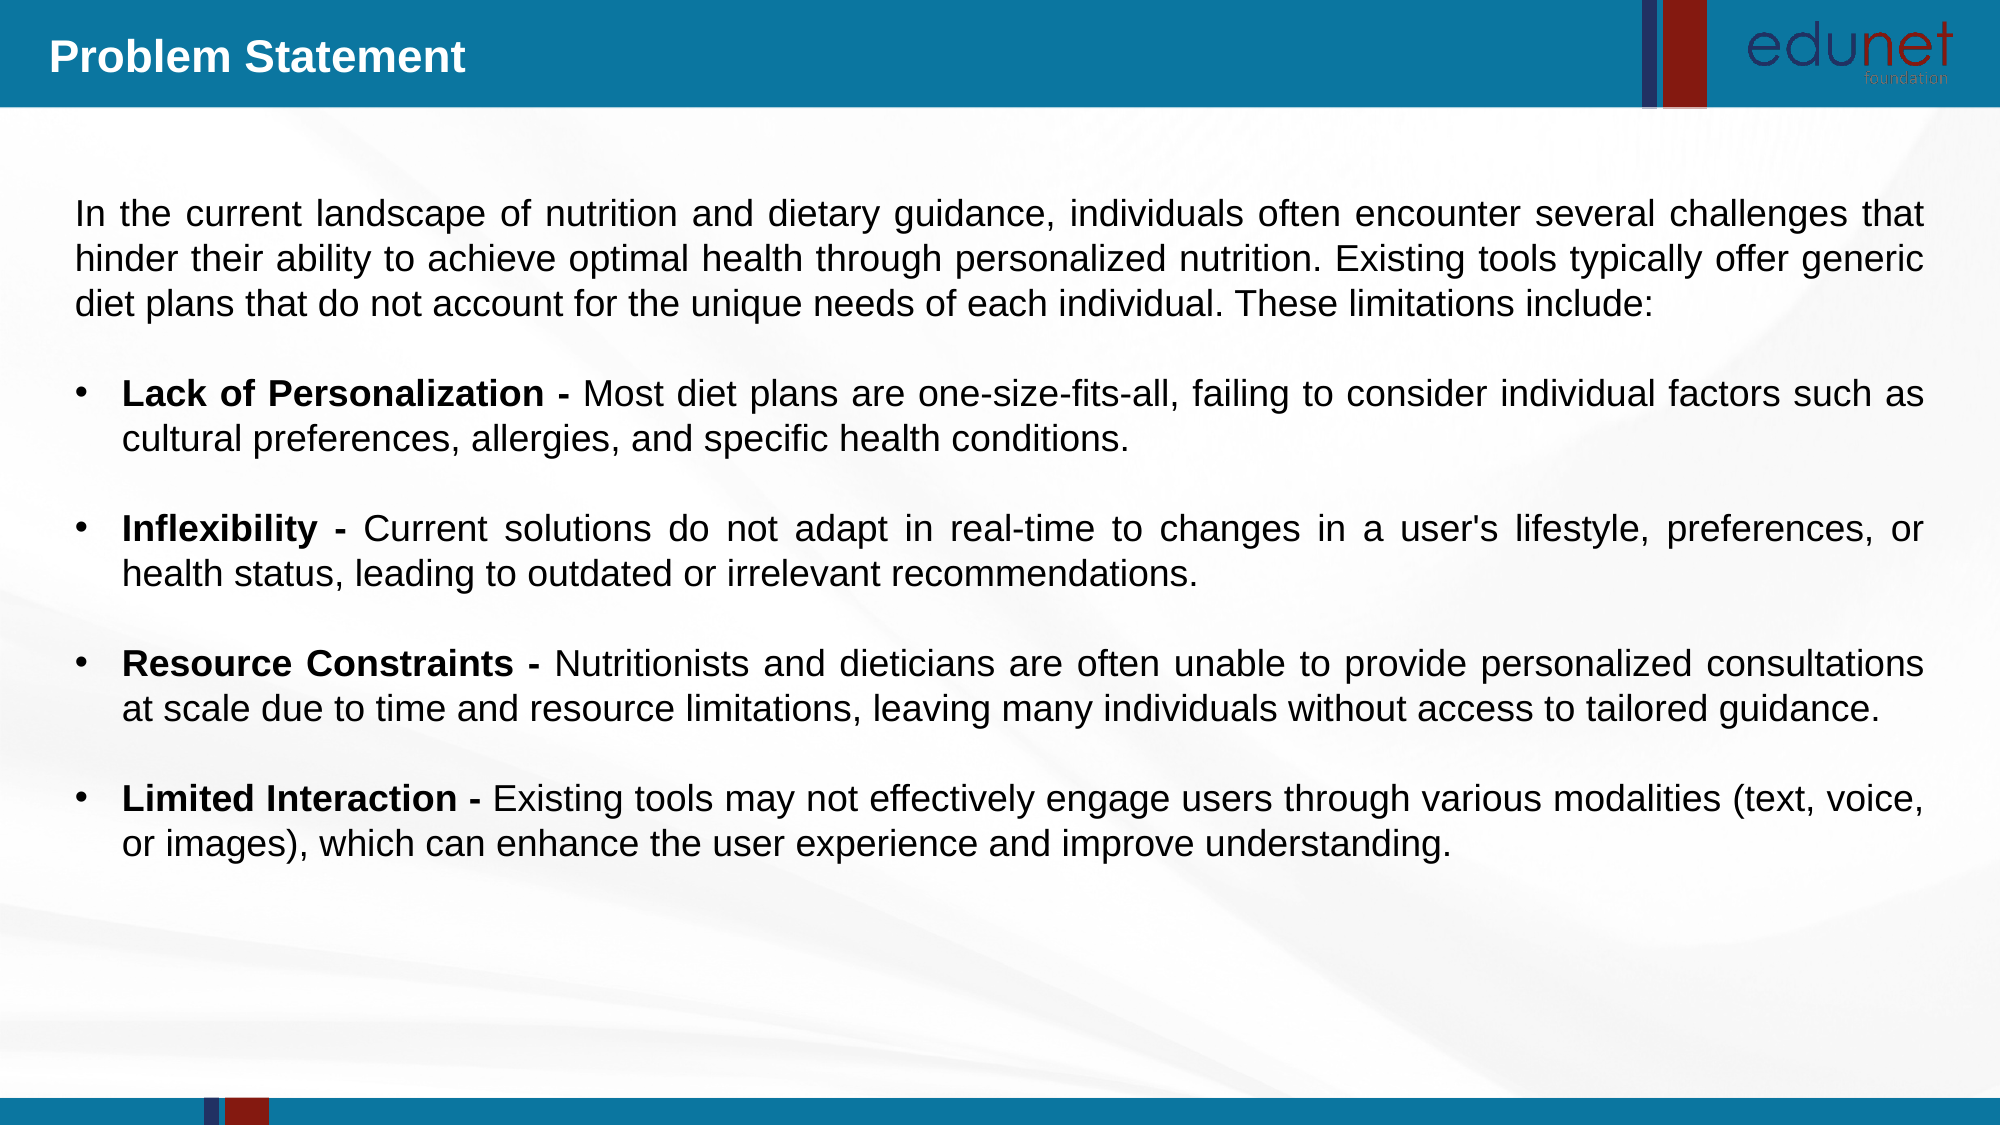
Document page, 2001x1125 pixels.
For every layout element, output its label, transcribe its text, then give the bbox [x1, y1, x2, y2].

text_box Problem Statement [34, 18, 1966, 84]
text_box In the current landscape of nutrition and dietary guidance, individuals often encounter several challenges that hinder their ability to achieve optimal health through personalized nutrition. Existing tools typically offer generic diet plans that do not account for the unique needs of each individual. These limitations include: Lack of Personalization - Most diet plans are one-size-fits-all, failing to consider individual factors such as cultural preferences, allergies, and specific health conditions. Inflexibility - Current solutions do not adapt in real-time to changes in a user's lifestyle, preferences, or health status, leading to outdated or irrelevant recommendations. Resource Constraints - Nutritionists and dieticians are often unable to provide personalized consultations at scale due to time and resource limitations, leaving many individuals without access to tailored guidance. Limited Interaction - Existing tools may not effectively engage users through various modalities (text, voice, or images), which can enhance the user experience and improve understanding. [60, 181, 1940, 872]
